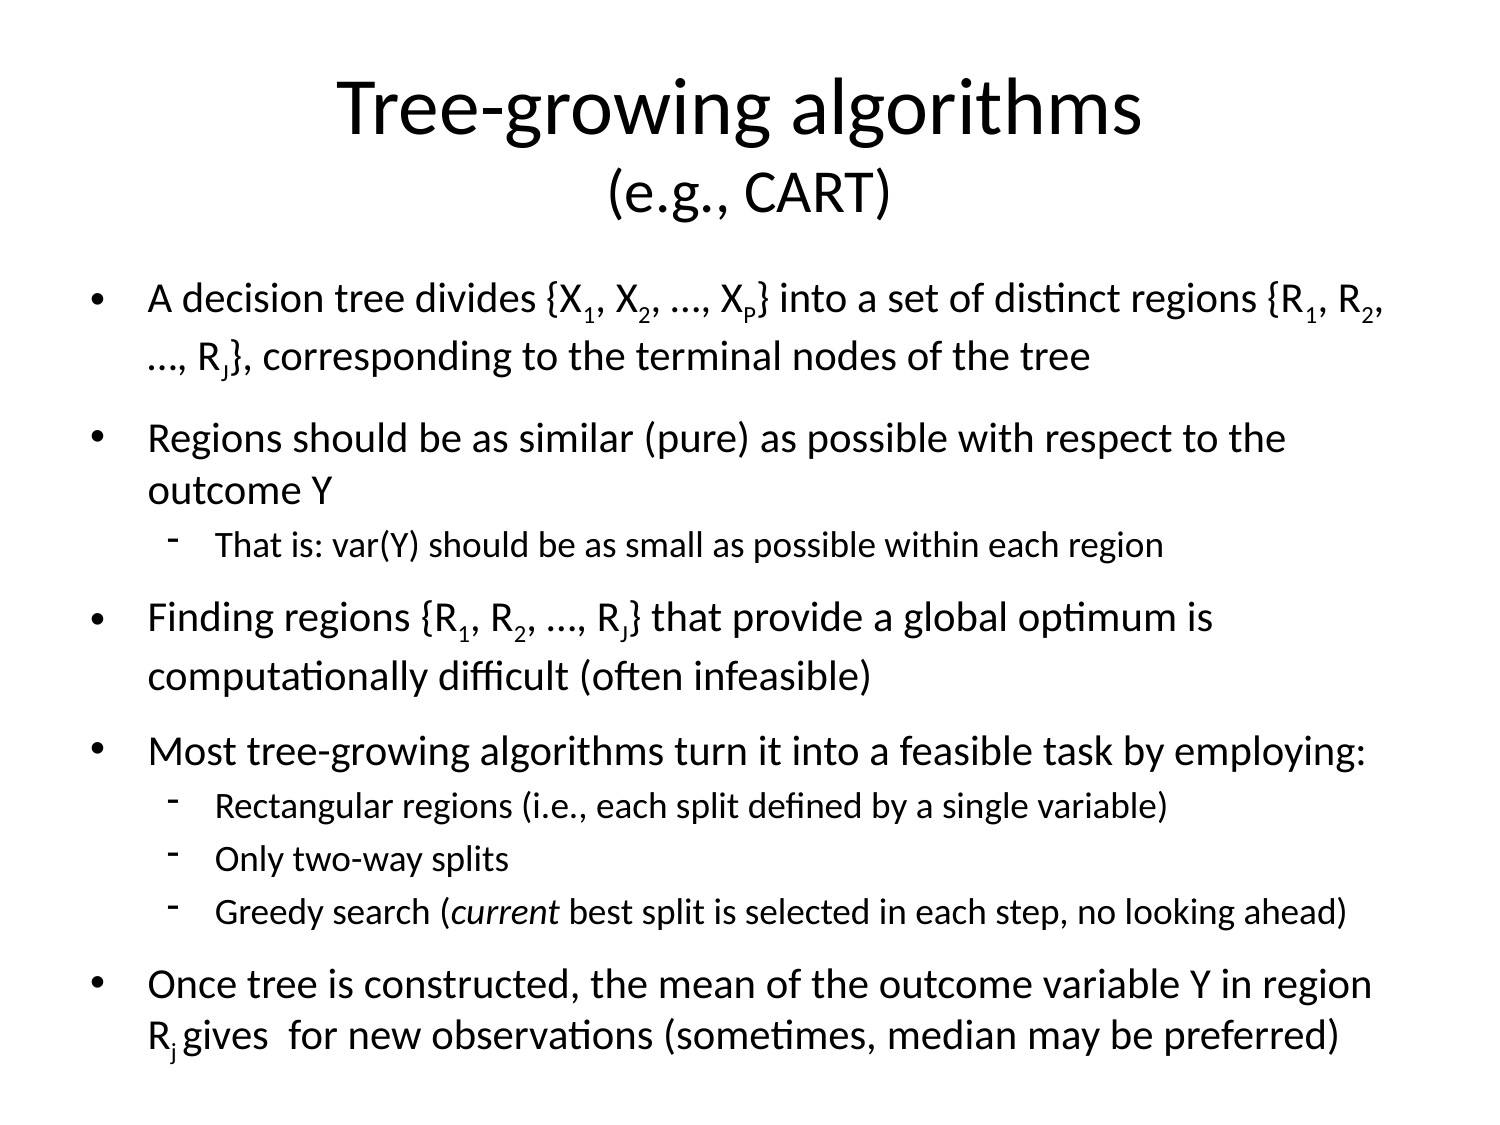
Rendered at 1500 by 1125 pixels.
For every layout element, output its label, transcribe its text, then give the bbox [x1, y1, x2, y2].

title Tree-growing algorithms (e.g., CART) [75, 45, 1425, 233]
